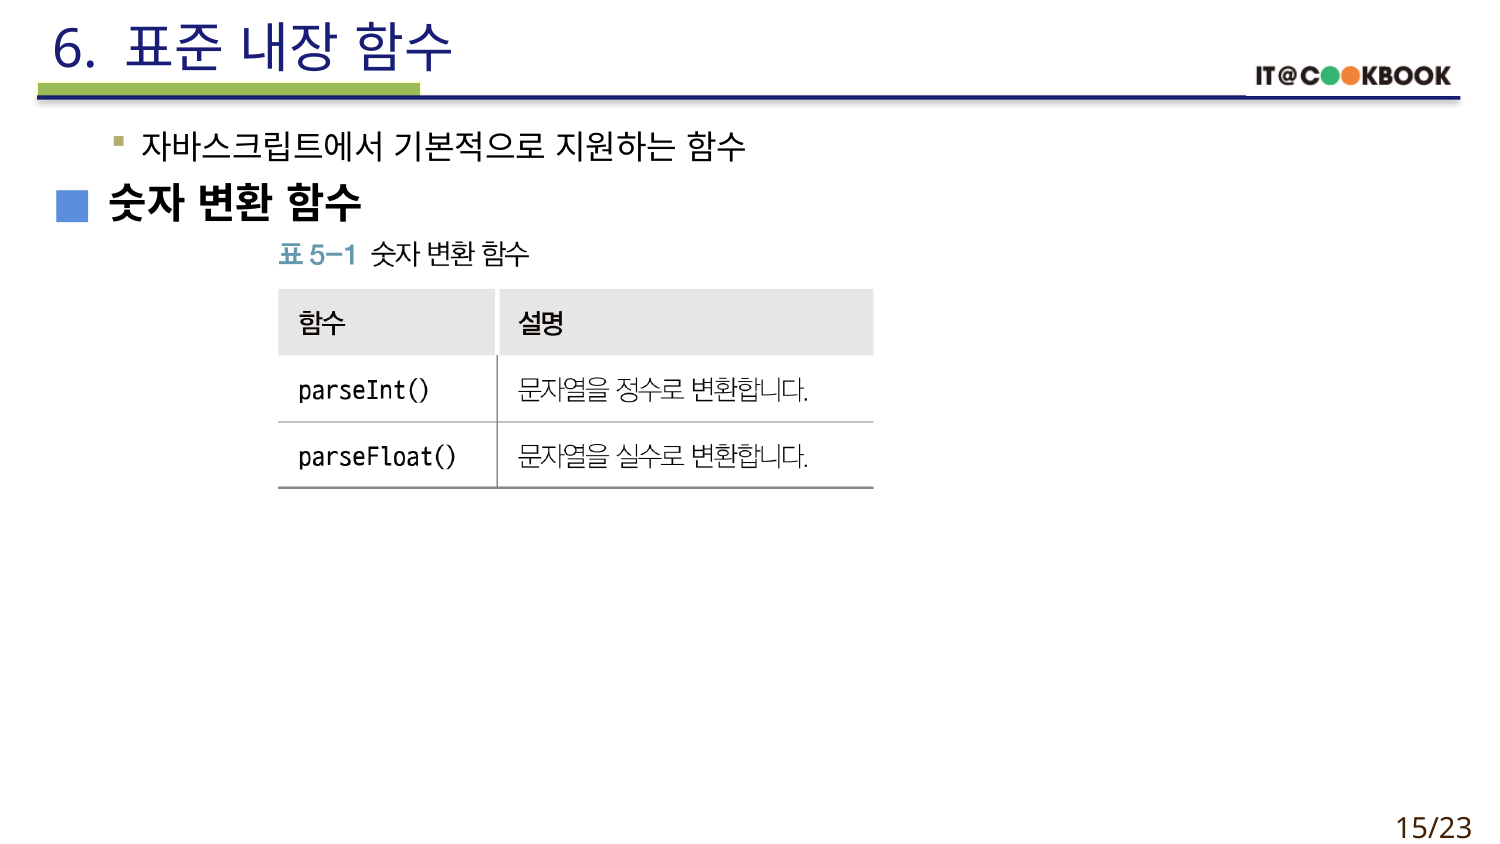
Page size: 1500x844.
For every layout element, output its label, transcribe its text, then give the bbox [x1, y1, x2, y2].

picture [1246, 57, 1463, 96]
list 자바스크립트에서 기본적으로 지원하는 함수 숫자 변환 함수 [37, 114, 1463, 818]
picture [274, 233, 880, 494]
title 6. 표준 내장 함수 [37, 10, 1278, 82]
